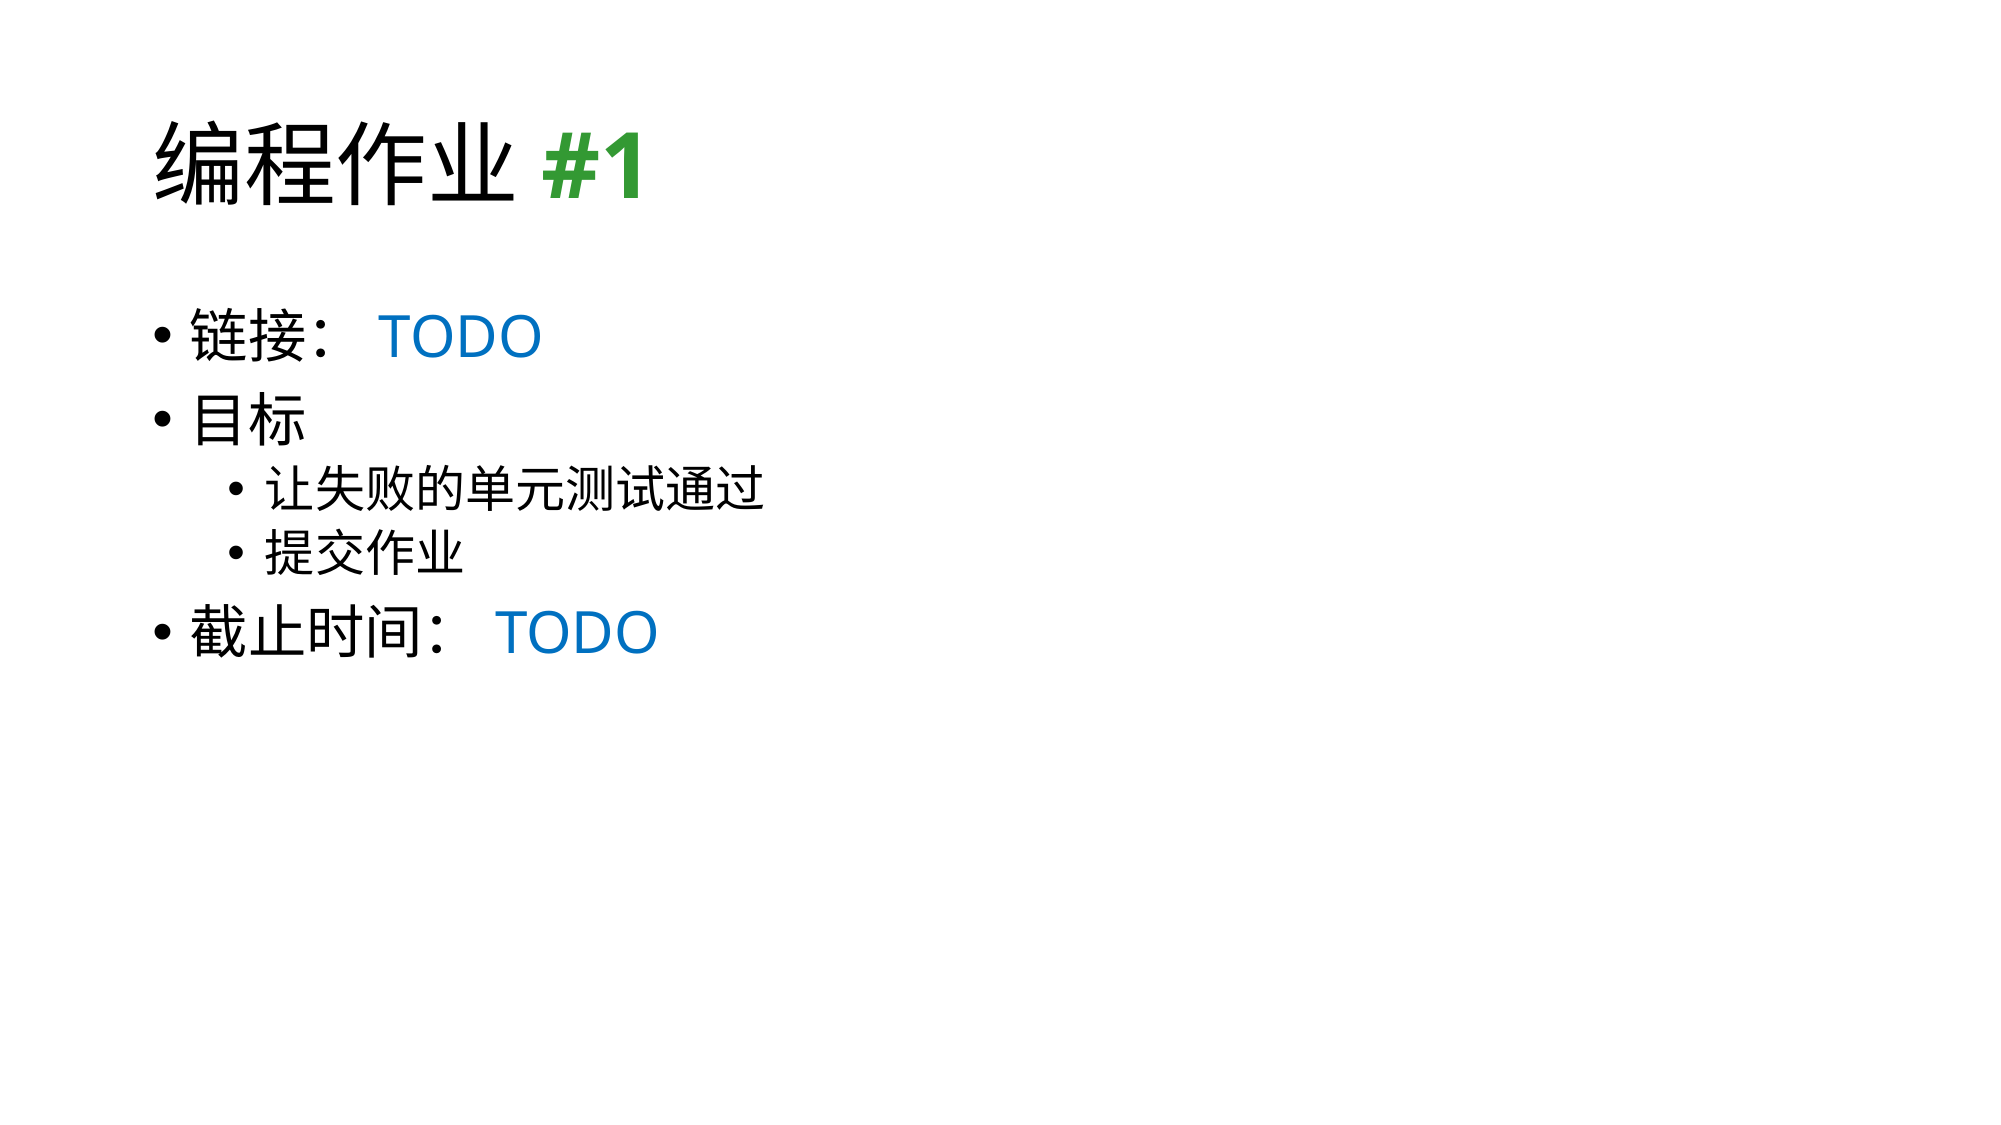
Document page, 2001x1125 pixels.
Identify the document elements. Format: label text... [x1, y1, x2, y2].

title 编程作业#1 [137, 59, 1863, 278]
list 链接：TODO 目标 让失败的单元测试通过 提交作业 截止时间：TODO [137, 299, 1863, 1014]
